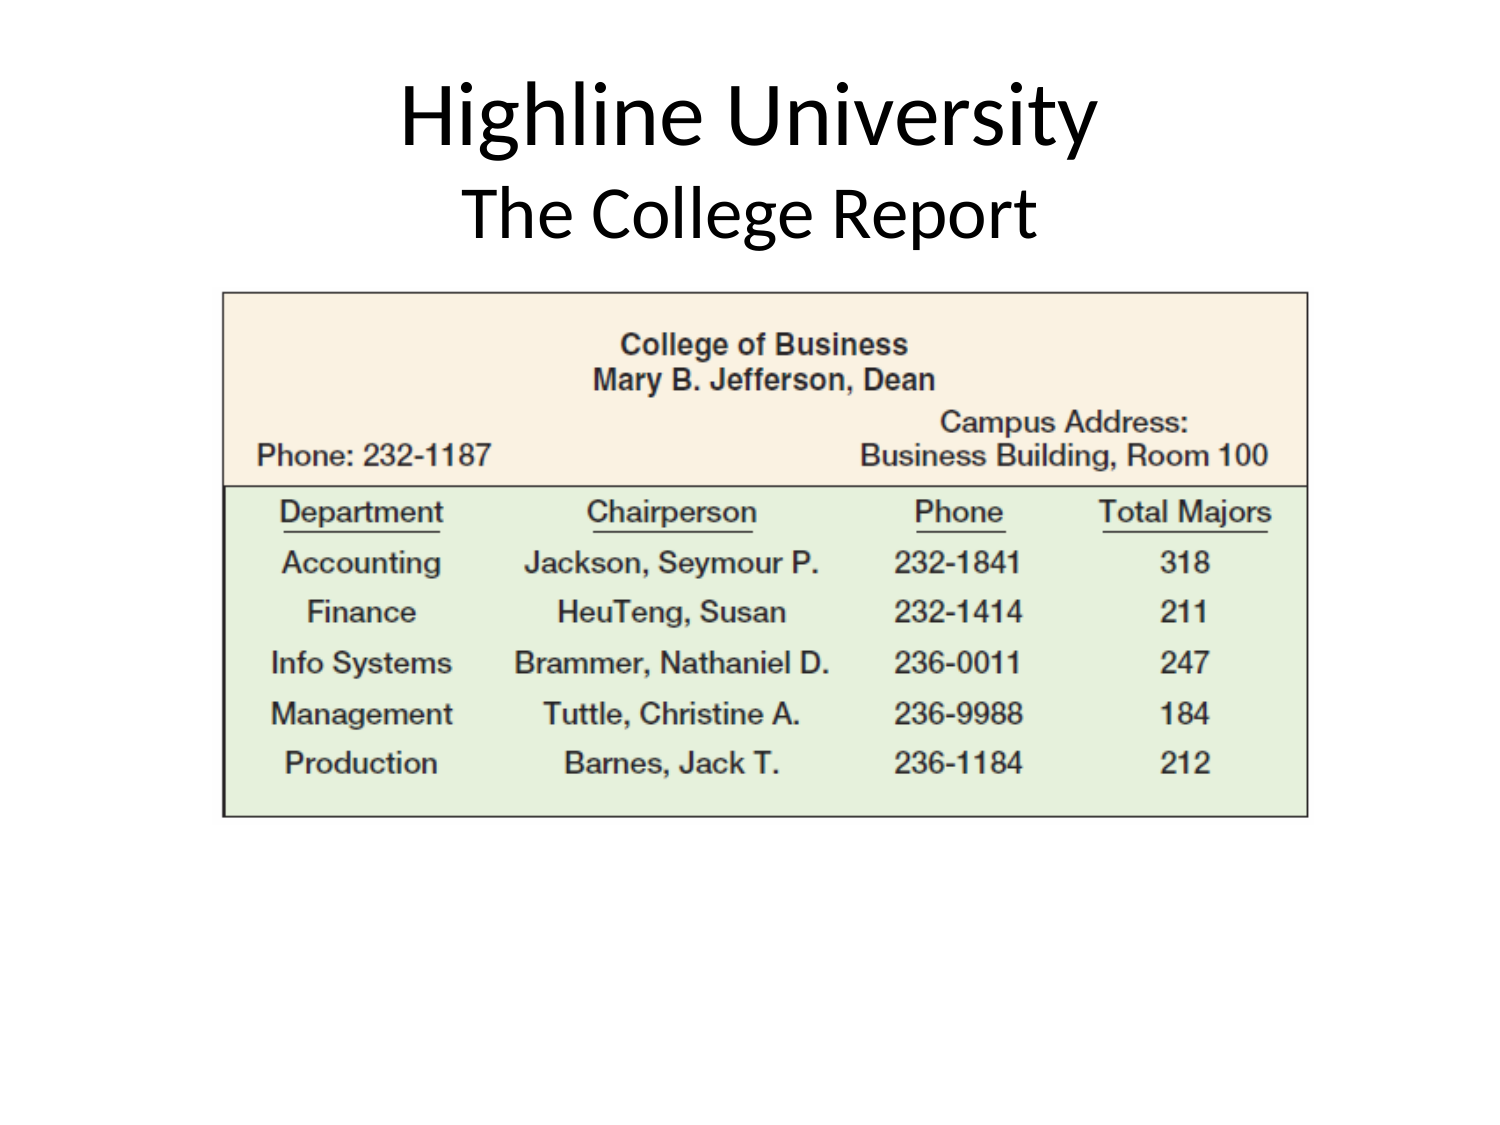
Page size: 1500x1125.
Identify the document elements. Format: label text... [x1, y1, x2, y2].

picture [212, 287, 1315, 826]
title Highline University The College Report [75, 45, 1425, 263]
